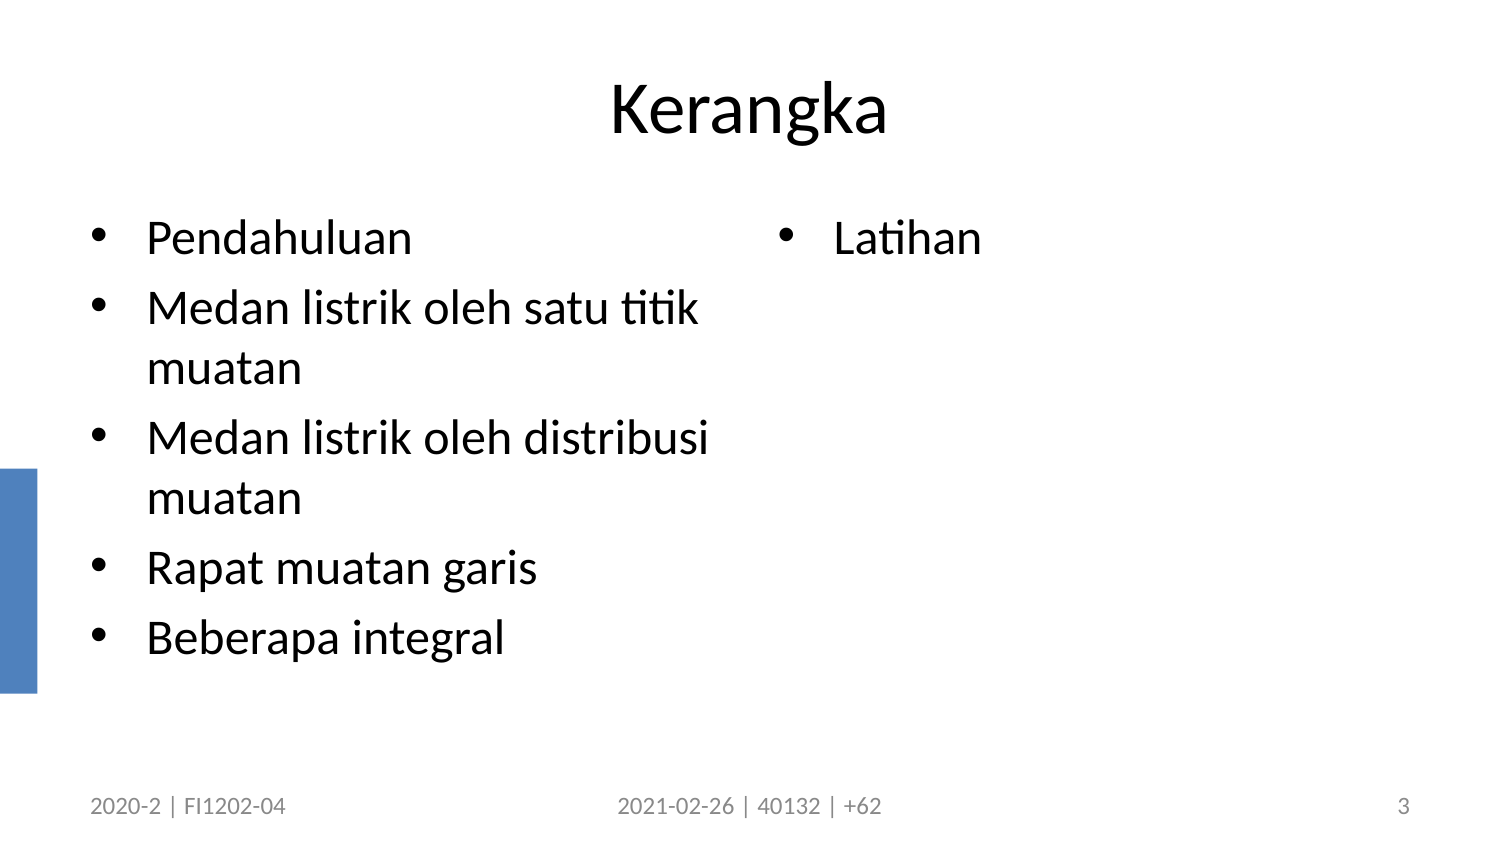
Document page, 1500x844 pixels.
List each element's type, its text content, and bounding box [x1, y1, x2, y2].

list Latihan [762, 196, 1426, 754]
slide_number 3 [1074, 782, 1425, 827]
list Pendahuluan Medan listrik oleh satu titik muatan Medan listrik oleh distribusi muatan Rapat muatan garis Beberapa integral [74, 196, 738, 754]
footer 2021-02-26 | 40132 | +62 [512, 782, 988, 827]
title Kerangka [74, 33, 1426, 175]
slide_number 2020-2 | FI1202-04 [75, 782, 463, 827]
